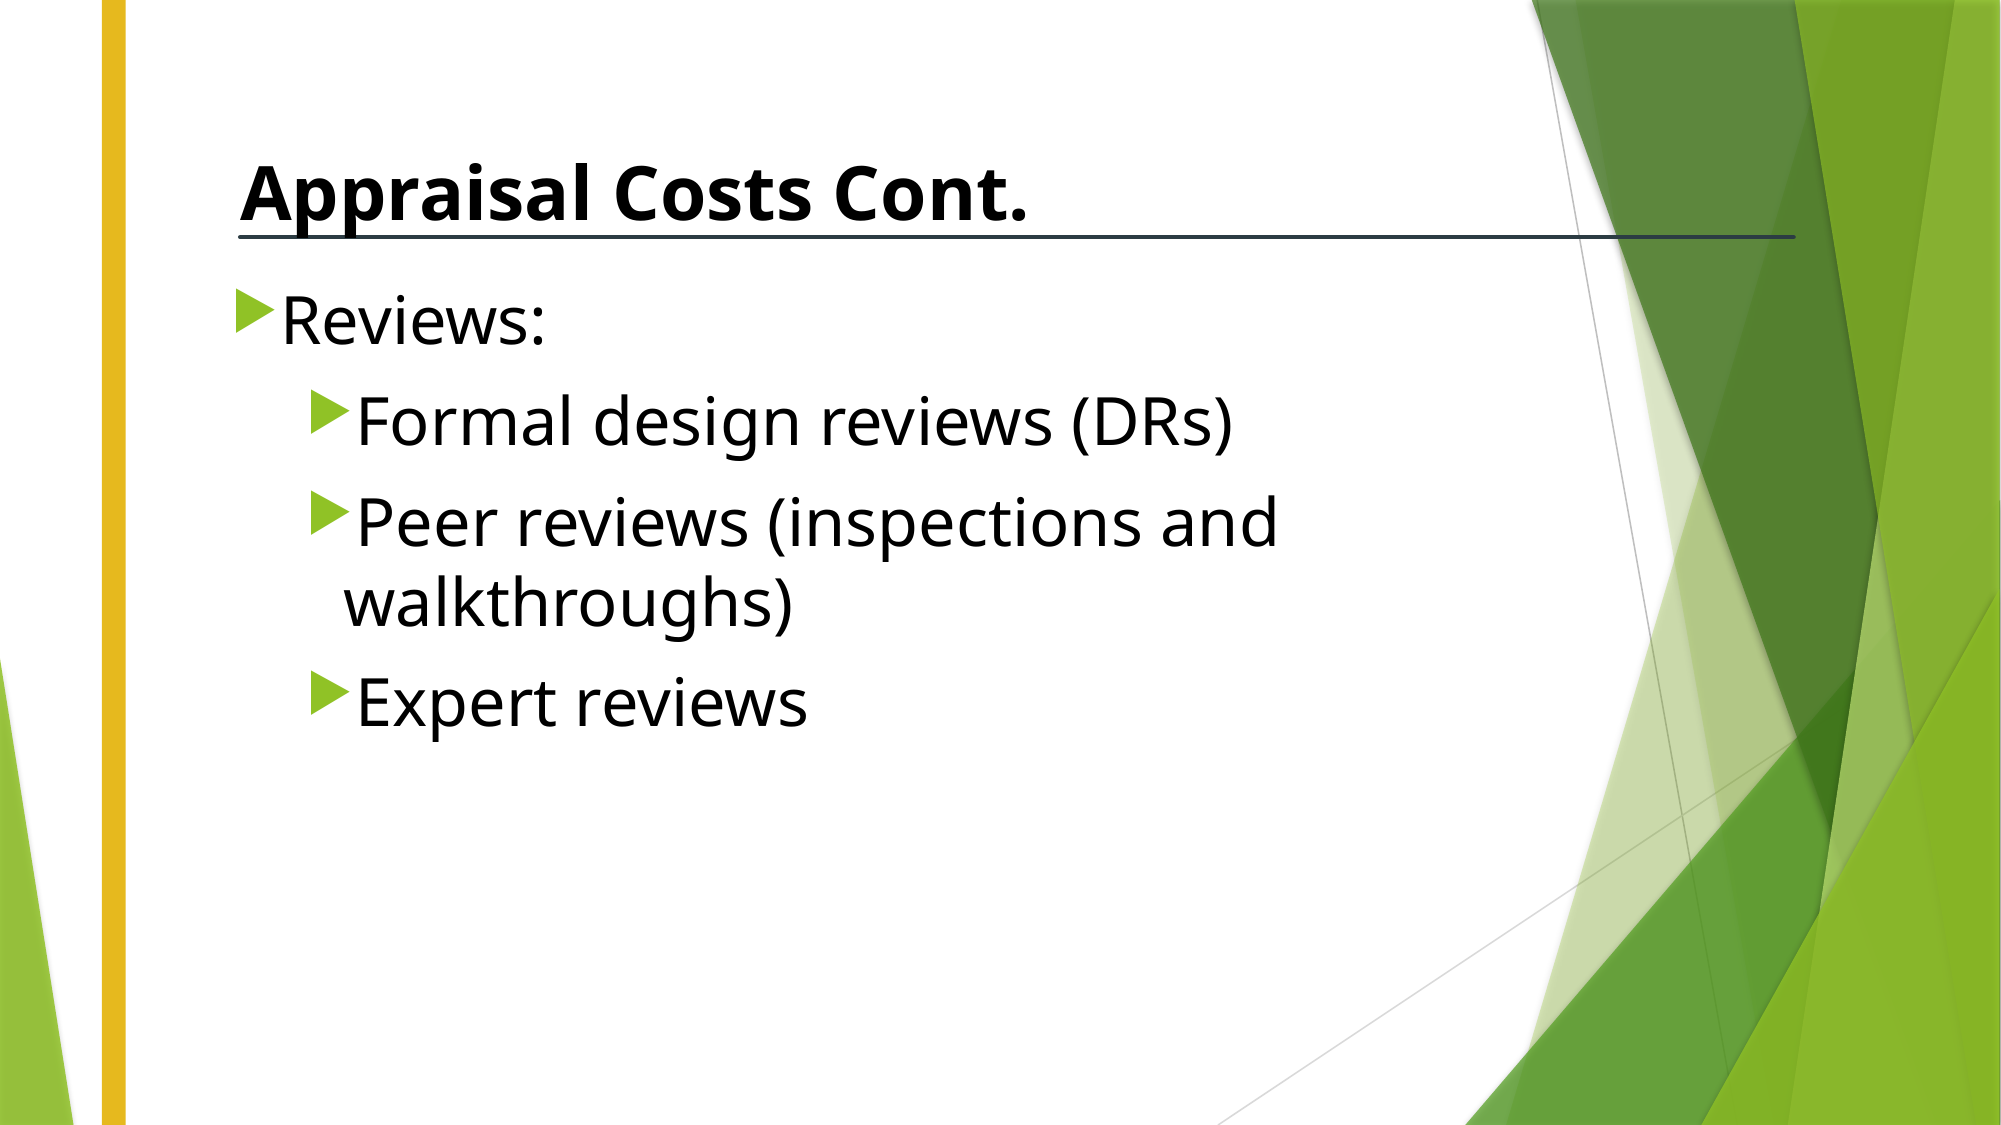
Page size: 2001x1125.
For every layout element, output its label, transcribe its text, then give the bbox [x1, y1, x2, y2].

title Appraisal Costs Cont. [225, 137, 1636, 355]
list Reviews: Formal design reviews (DRs) Peer reviews (inspections and walkthroughs) Expert reviews [140, 270, 1379, 931]
